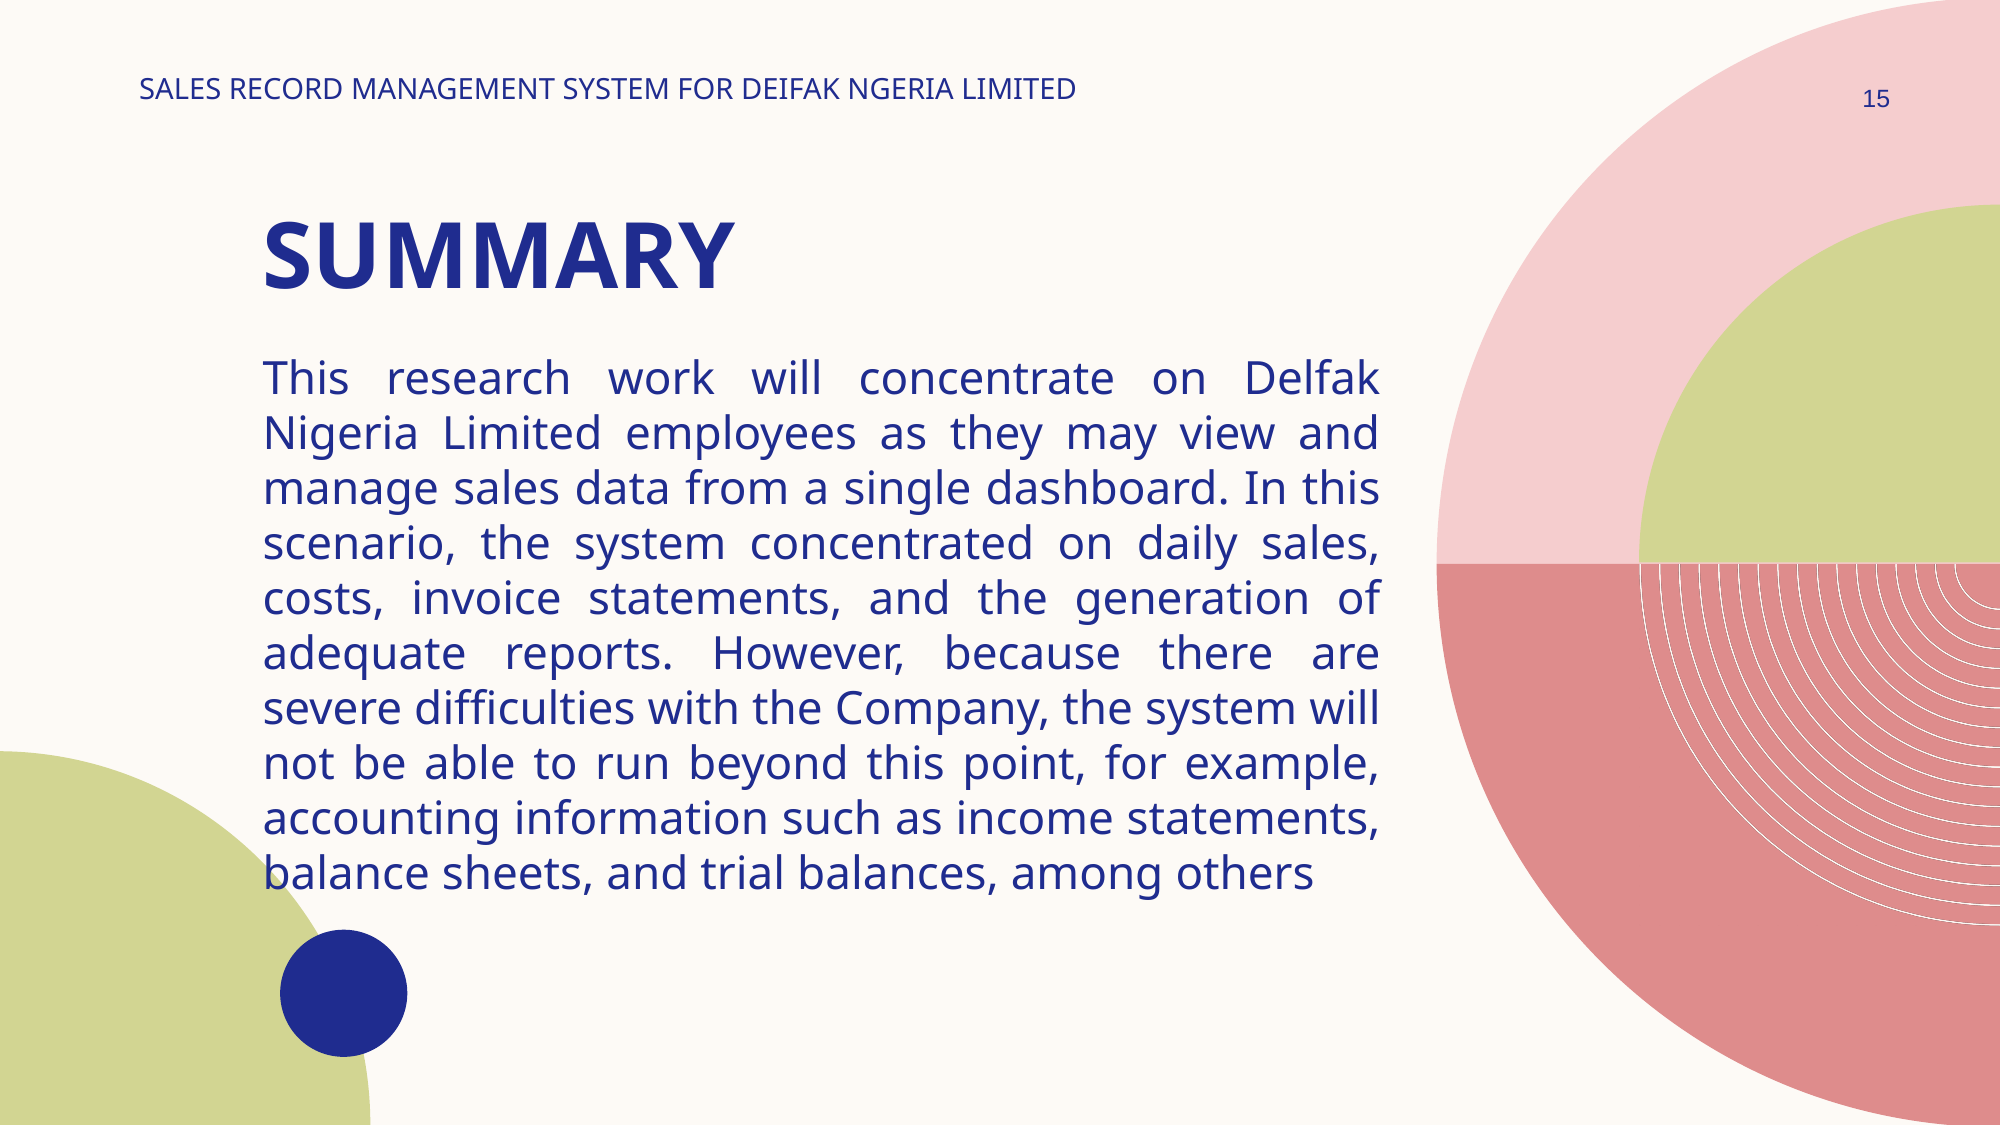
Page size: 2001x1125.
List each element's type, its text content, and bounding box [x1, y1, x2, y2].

slide_number 15 [1795, 75, 1958, 120]
title SUMMARY [247, 189, 1358, 316]
list This research work will concentrate on Delfak Nigeria Limited employees as they may view and manage sales data from a single dashboard. In this scenario, the system concentrated on daily sales, costs, invoice statements, and the generation of adequate reports. However, because there are severe difficulties with the Company, the system will not be able to run beyond this point, for example, accounting information such as income statements, balance sheets, and trial balances, among others [247, 340, 1397, 905]
picture [1639, 564, 2000, 926]
text_box SALES RECORD MANAGEMENT SYSTEM FOR DEIFAK NGERIA LIMITED [124, 63, 1423, 94]
